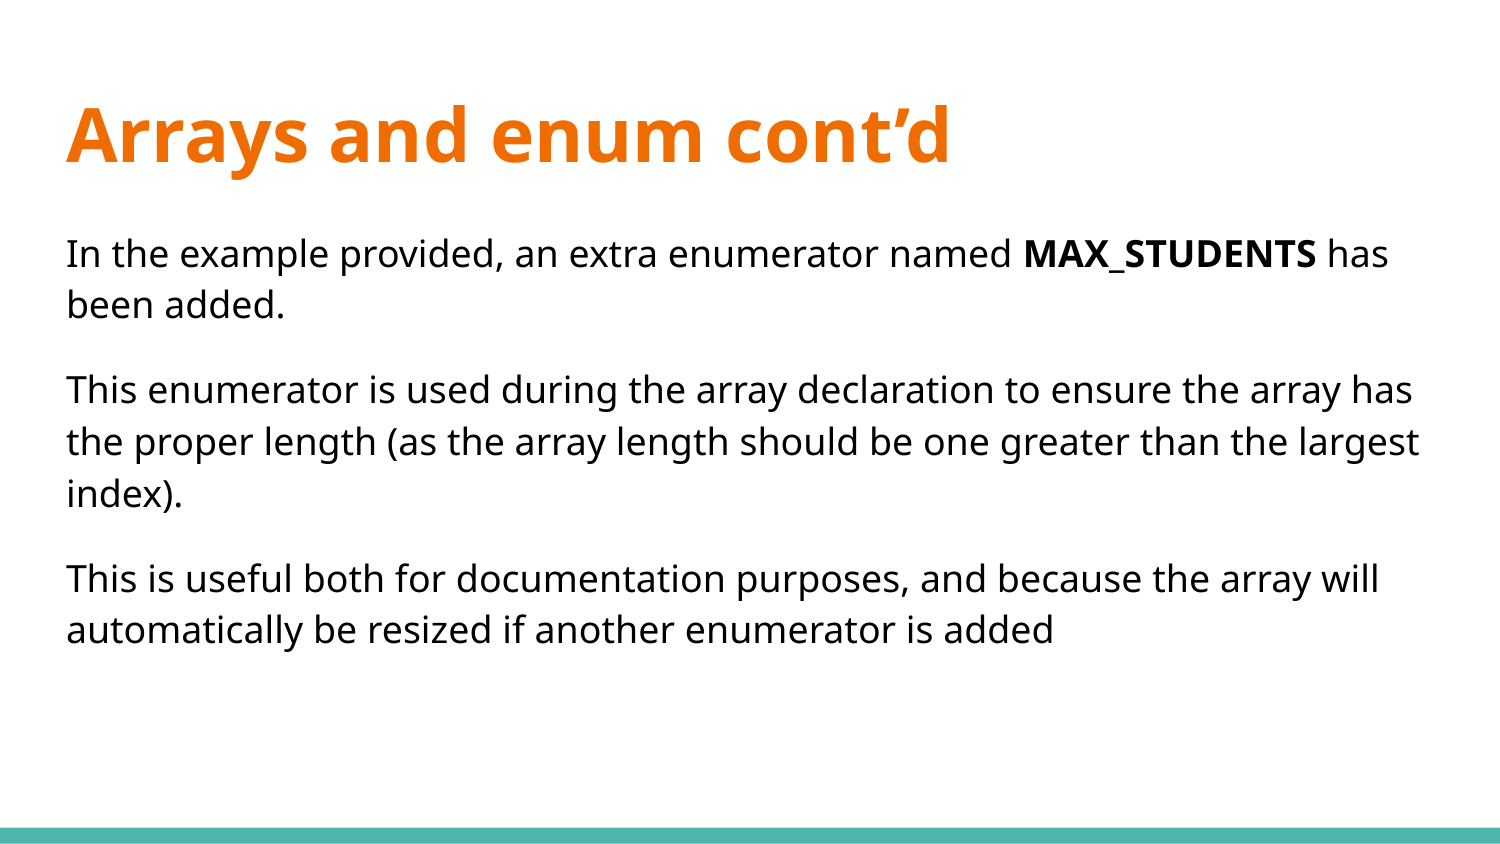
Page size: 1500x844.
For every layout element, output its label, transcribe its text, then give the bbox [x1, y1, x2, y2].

list In the example provided, an extra enumerator named MAX_STUDENTS has been added. This enumerator is used during the array declaration to ensure the array has the proper length (as the array length should be one greater than the largest index). This is useful both for documentation purposes, and because the array will automatically be resized if another enumerator is added [51, 207, 1449, 750]
title Arrays and enum cont’d [51, 72, 1449, 189]
